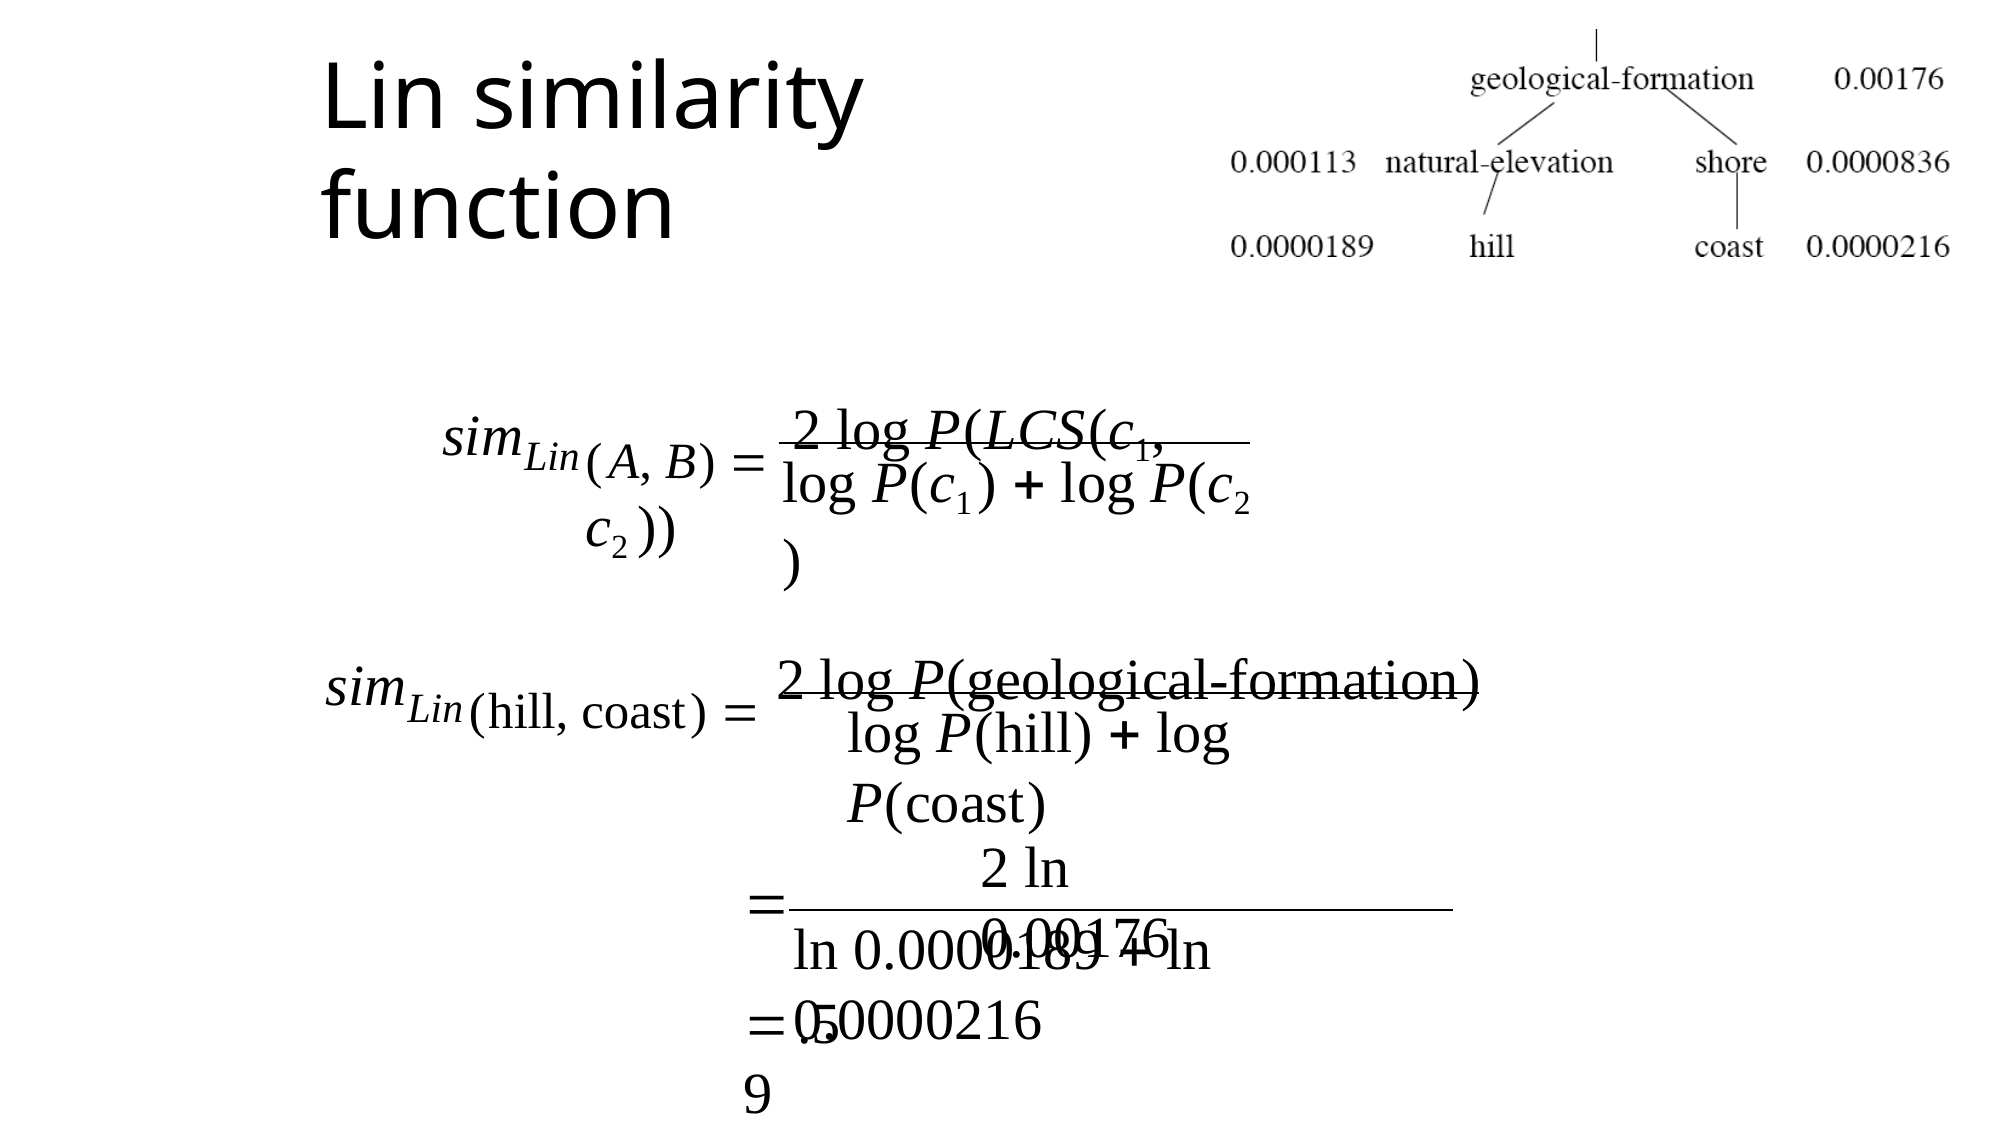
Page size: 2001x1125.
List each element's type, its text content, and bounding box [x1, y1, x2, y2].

text_box Lin [521, 425, 577, 479]
text_box sim [439, 394, 527, 468]
text_box 2 ln 0.00176 [977, 825, 1265, 907]
text_box  [740, 860, 779, 935]
text_box log P(c1)  log P(c2 ) [774, 440, 1258, 592]
text_box .59 [740, 981, 860, 1125]
text_box Lin [405, 677, 460, 731]
text_box sim [322, 644, 410, 718]
text_box (hill, coast)  2 log P(geological-formation) [460, 608, 1487, 739]
text_box ln 0.0000189  ln 0.0000216 [790, 910, 1453, 1051]
text_box (A, B)  2 log P(LCS(c1, c2 )) [577, 358, 1253, 566]
picture [1231, 29, 1950, 257]
title Lin similarity function [317, 33, 1123, 257]
text_box log P(hill)  log P(coast) [844, 693, 1422, 834]
